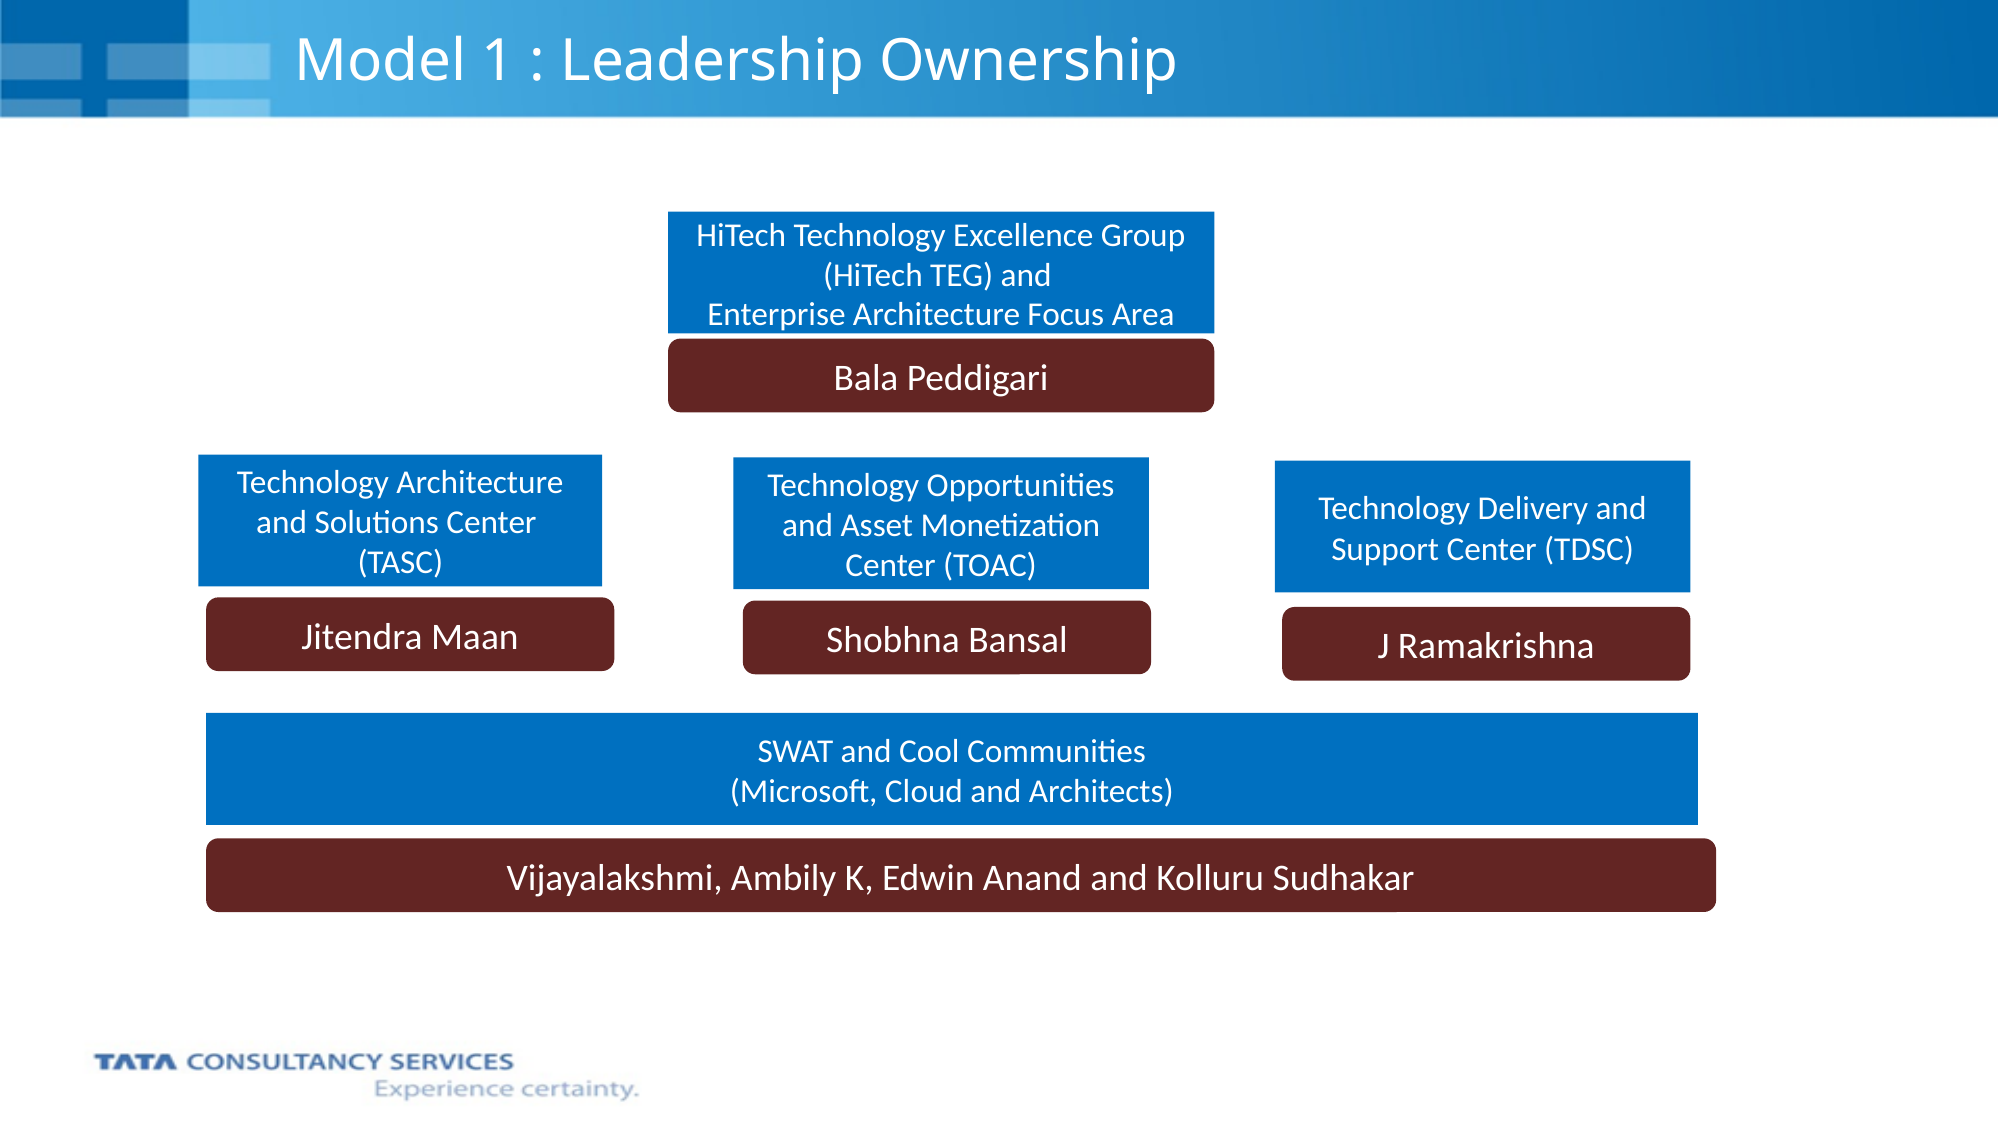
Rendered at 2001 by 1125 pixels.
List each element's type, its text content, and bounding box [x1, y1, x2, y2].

text_box Jitendra Maan [204, 595, 617, 674]
text_box Technology Opportunities and Asset Monetization Center (TOAC) [731, 455, 1151, 591]
text_box Shobhna Bansal [740, 598, 1154, 677]
text_box Vijayalakshmi, Ambily K, Edwin Anand and Kolluru Sudhakar [204, 836, 1719, 915]
text_box SWAT and Cool Communities (Microsoft, Cloud and Architects) [204, 711, 1700, 827]
title Model 1 : Leadership Ownership [279, 10, 1914, 104]
text_box J Ramakrishna [1280, 604, 1693, 683]
text_box Technology Delivery and Support Center (TDSC) [1273, 459, 1692, 595]
text_box Bala Peddigari [665, 336, 1217, 415]
text_box Technology Architecture and Solutions Center (TASC) [196, 453, 604, 589]
picture [0, 0, 1998, 1124]
text_box HiTech Technology Excellence Group (HiTech TEG) and Enterprise Architecture Focus Area [666, 210, 1216, 336]
